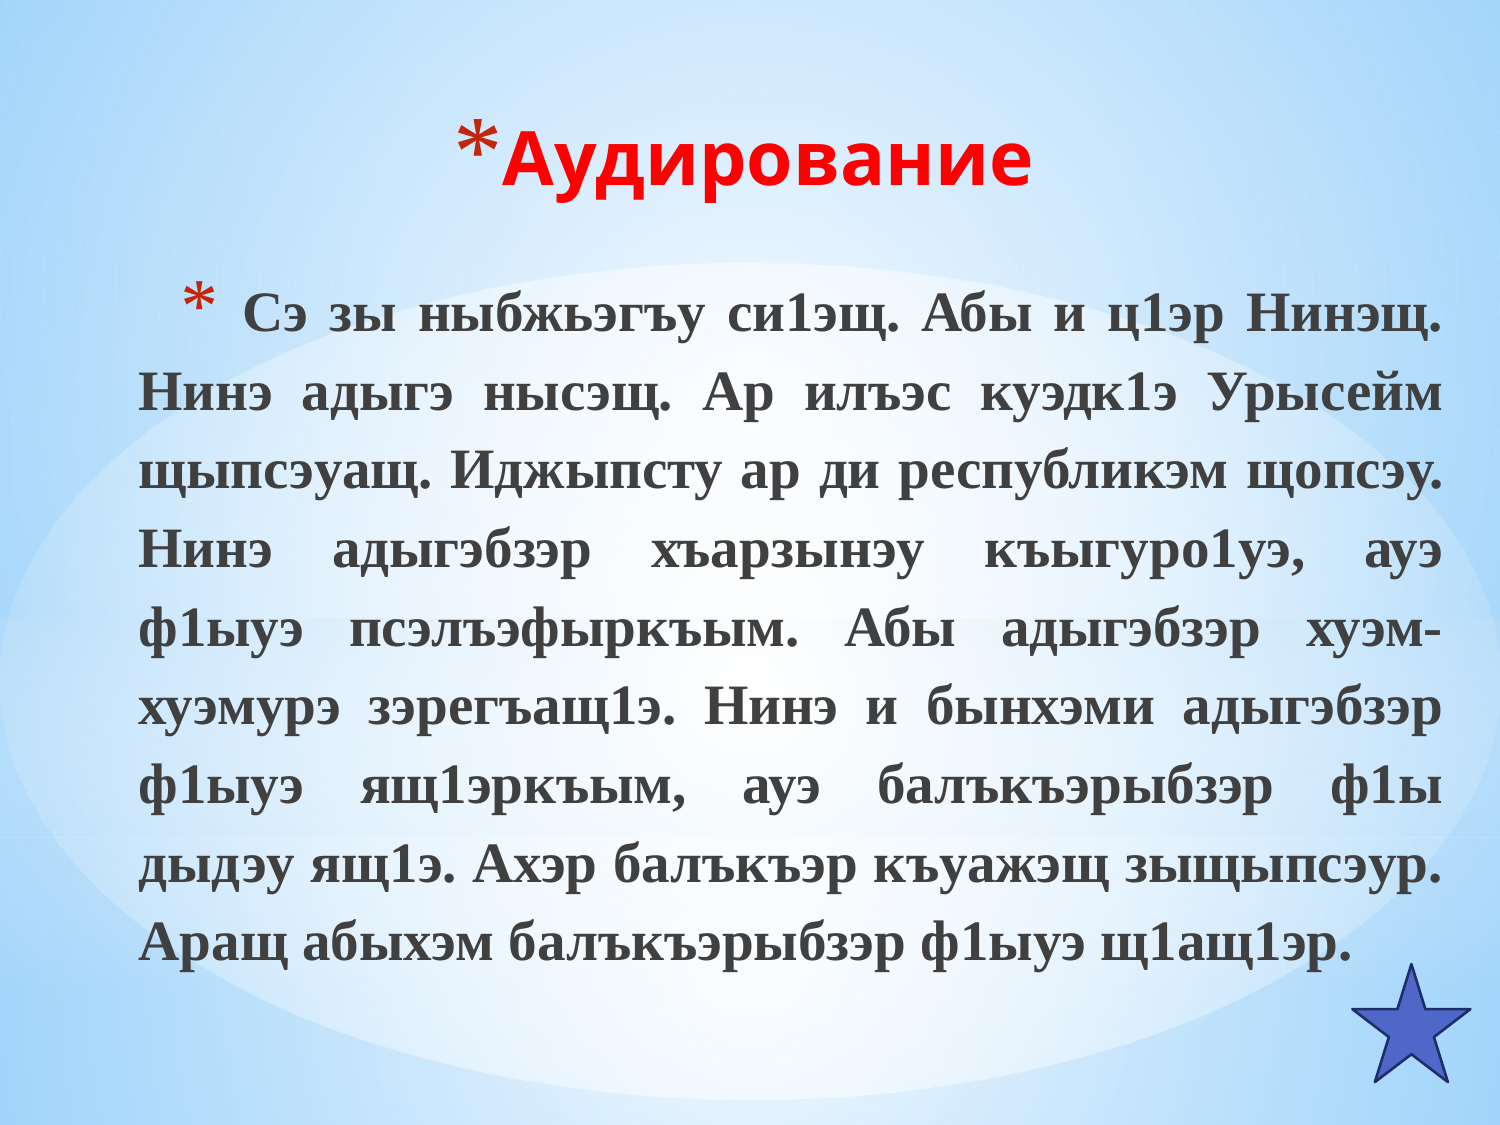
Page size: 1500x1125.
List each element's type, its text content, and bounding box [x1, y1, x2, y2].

list Сэ зы ныбжьэгъу си1эщ. Абы и ц1эр Нинэщ. Нинэ адыгэ нысэщ. Ар илъэс куэдк1э Урысейм щыпсэуащ. Иджыпсту ар ди республикэм щопсэу. Нинэ адыгэбзэр хъарзынэу къыгуро1уэ, ауэ ф1ыуэ псэлъэфыркъым. Абы адыгэбзэр хуэм-хуэмурэ зэрегъащ1э. Нинэ и бынхэми адыгэбзэр ф1ыуэ ящ1эркъым, ауэ балъкъэрыбзэр ф1ы дыдэу ящ1э. Ахэр балъкъэр къуажэщ зыщыпсэур. Аращ абыхэм балъкъэрыбзэр ф1ыуэ щ1ащ1эр. [50, 255, 1459, 1059]
text_box [1351, 962, 1472, 1084]
title Аудирование [112, 54, 1376, 209]
